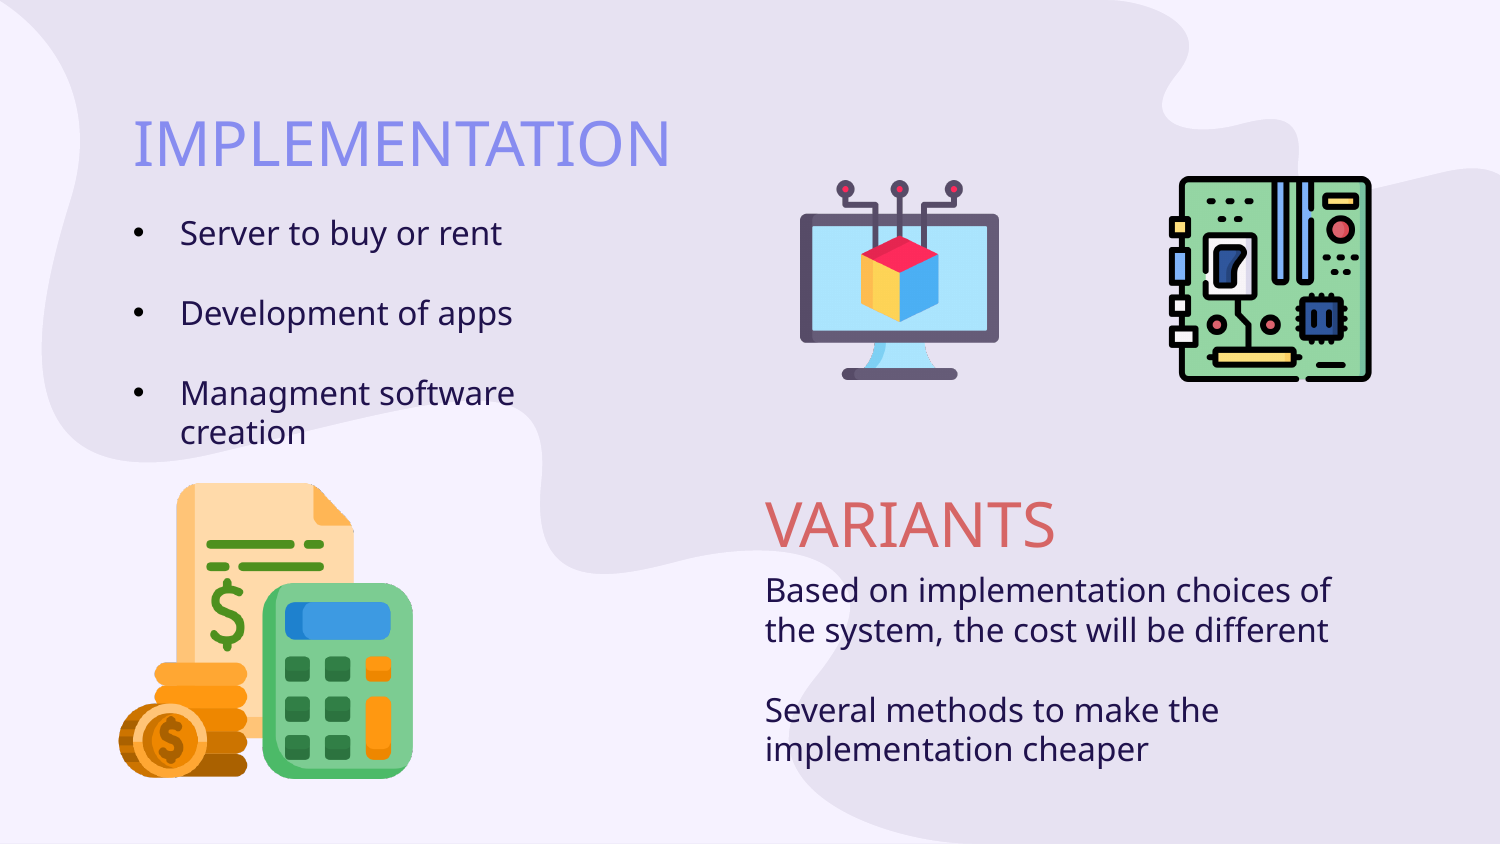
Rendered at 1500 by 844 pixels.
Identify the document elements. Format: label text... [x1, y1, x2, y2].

title IMPLEMENTATION [118, 88, 1382, 183]
picture [799, 180, 1000, 380]
picture [117, 483, 414, 779]
picture [1167, 176, 1373, 382]
text_box VARIANTS [749, 469, 1382, 564]
text_box Based on implementation choices of the system, the cost will be different Several methods to make the implementation cheaper [750, 561, 1395, 776]
text_box Server to buy or rent Development of apps Managment software creation [118, 204, 666, 459]
